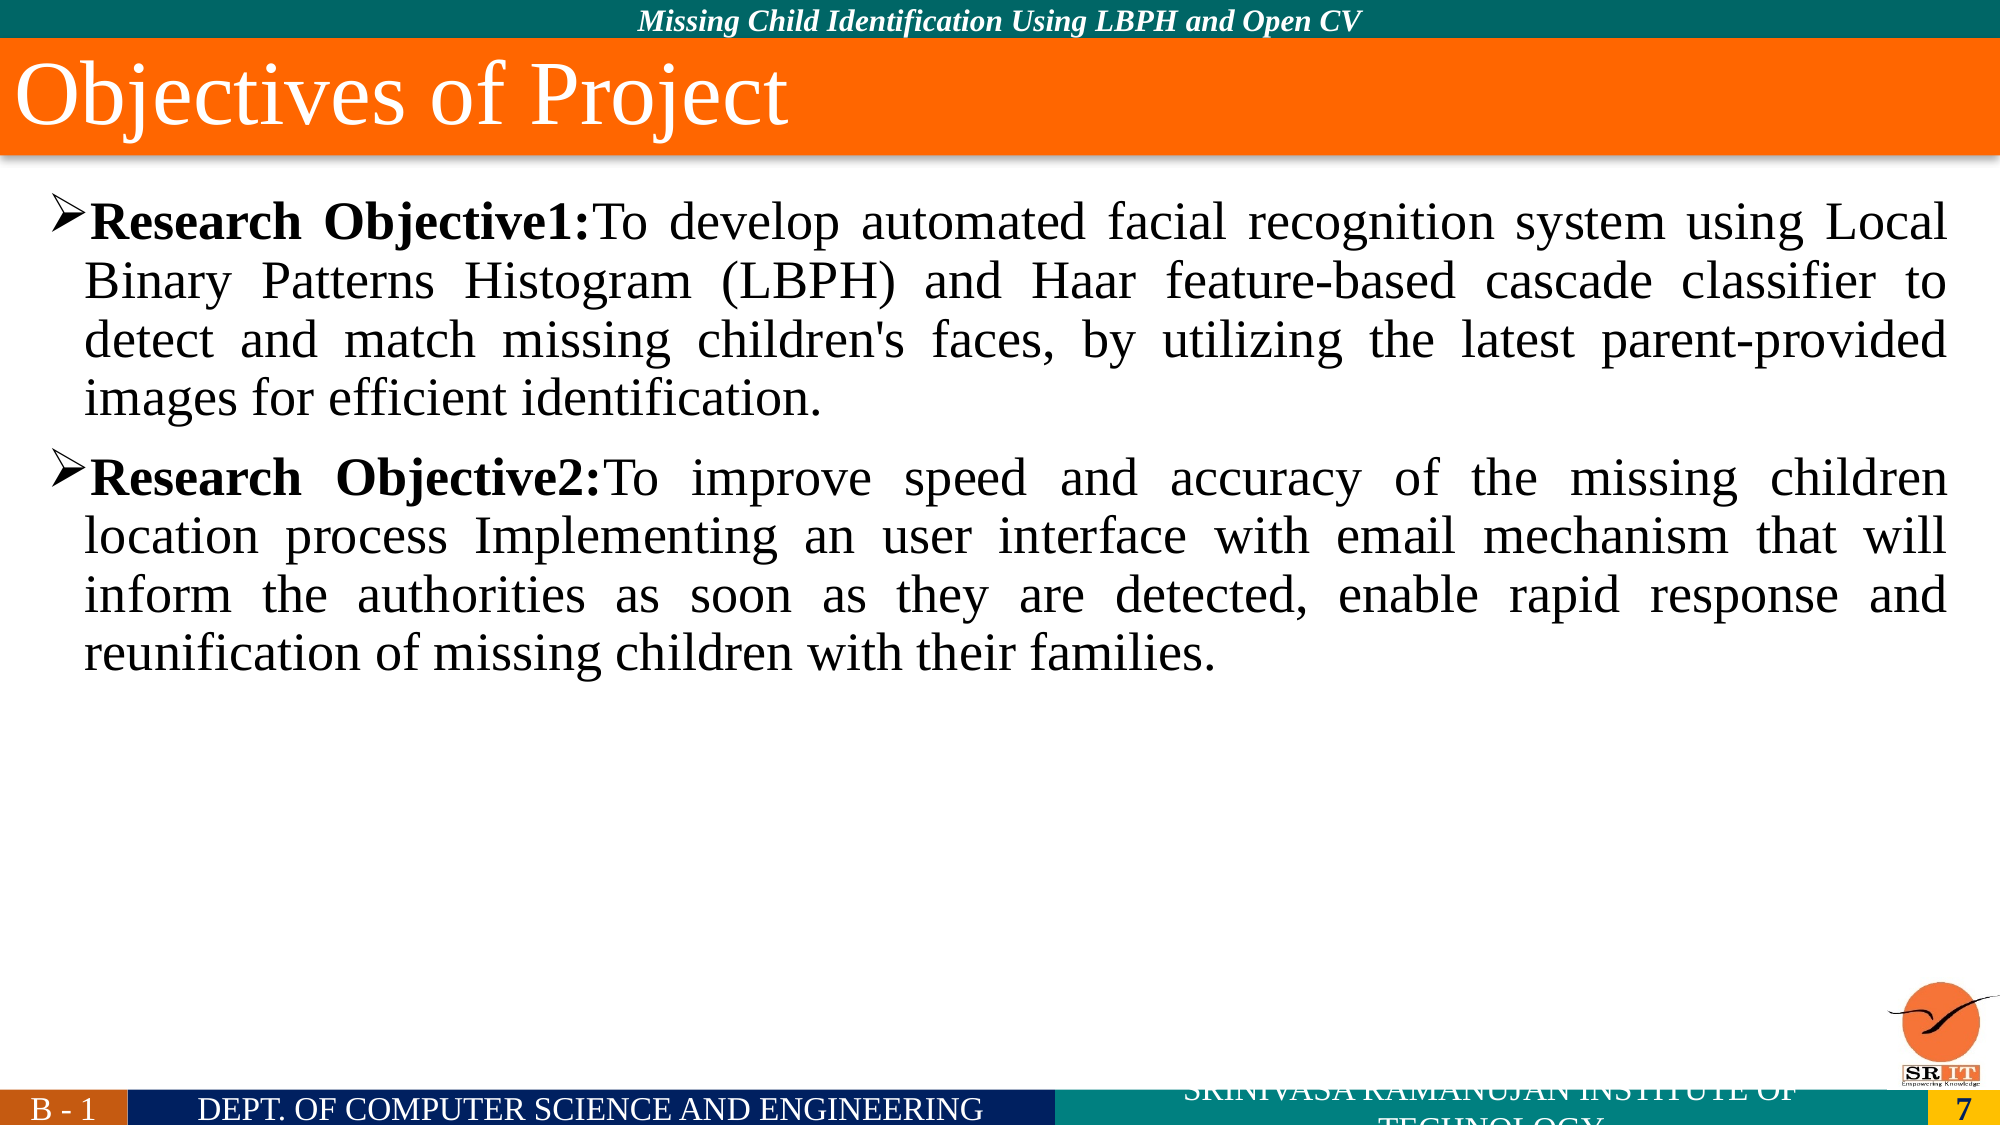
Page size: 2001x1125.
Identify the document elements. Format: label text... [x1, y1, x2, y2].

picture [1887, 977, 2000, 1090]
list Research Objective1:To develop automated facial recognition system using Local Binary Patterns Histogram (LBPH) and Haar feature-based cascade classifier to detect and match missing children's faces, by utilizing the latest parent-provided images for efficient identification. Research Objective2:To improve speed and accuracy of the missing children location process Implementing an user interface with email mechanism that will inform the authorities as soon as they are detected, enable rapid response and reunification of missing children with their families. [32, 185, 1965, 1071]
title Objectives of Project [0, 38, 2000, 156]
